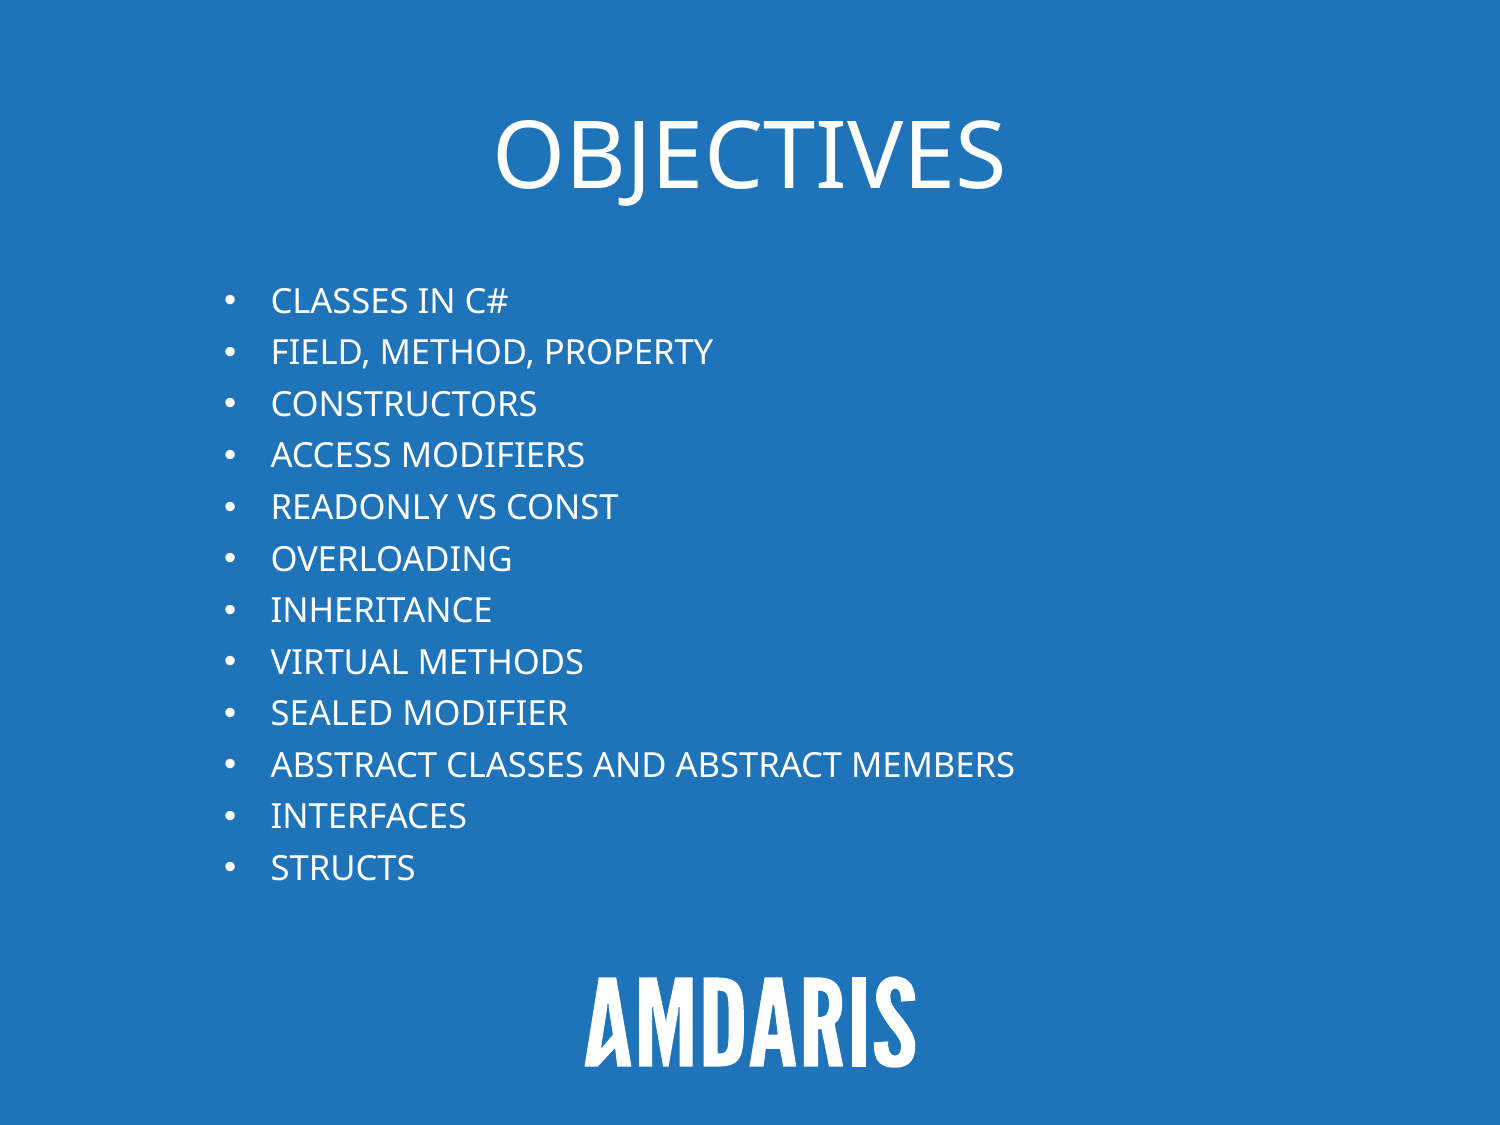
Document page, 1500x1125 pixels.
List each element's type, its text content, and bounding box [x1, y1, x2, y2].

subtitle Classes in C# Field, method, property Constructors Access Modifiers Readonly vs const Overloading Inheritance Virtual methods Sealed modifier Abstract Classes and Abstract Members Interfaces Structs [209, 276, 1427, 899]
title OBjectives [187, 59, 1313, 217]
